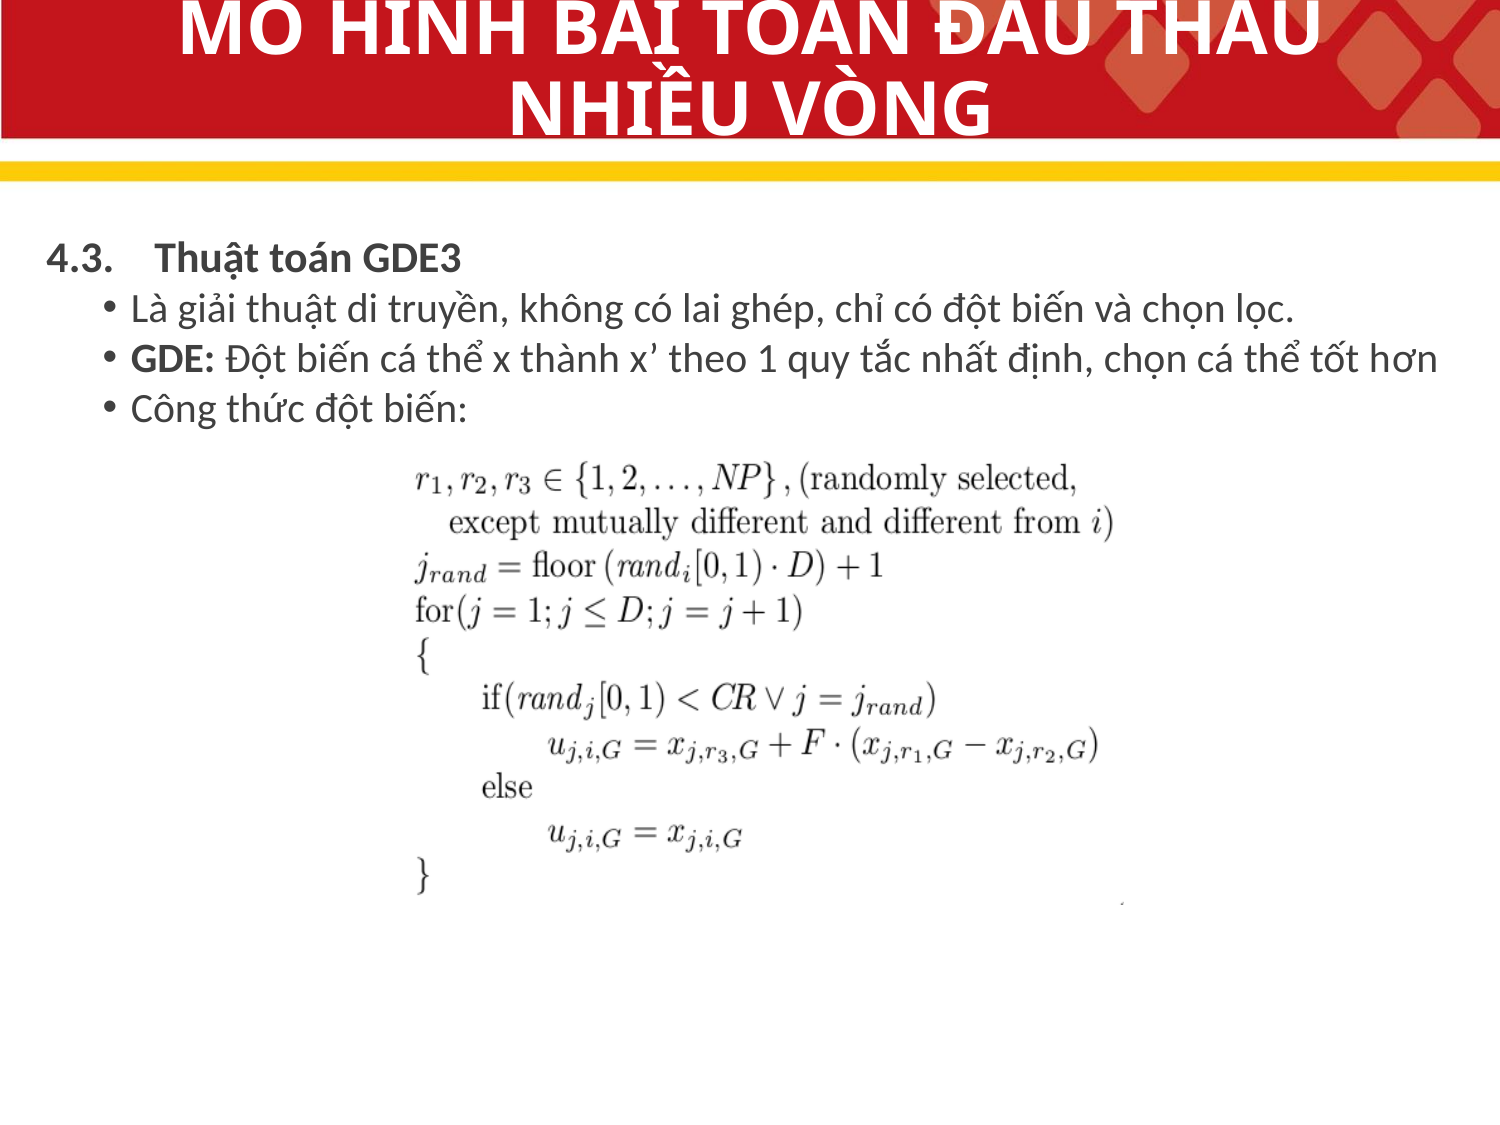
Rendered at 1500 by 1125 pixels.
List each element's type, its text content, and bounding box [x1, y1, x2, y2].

picture [0, 0, 1500, 1125]
title MÔ HÌNH BÀI TOÁN ĐẤU THẦU NHIỀU VÒNG [31, 0, 1471, 141]
list 4.3. Thuật toán GDE3 Là giải thuật di truyền, không có lai ghép, chỉ có đột biến và chọn lọc. GDE: Đột biến cá thể x thành x’ theo 1 quy tắc nhất định, chọn cá thể tốt hơn Công thức đột biến: GDE2: cải tiến bằng việc ra quyết định dựa trên Crowdedness khi x và x’ không dominate nhau [31, 220, 1471, 1025]
